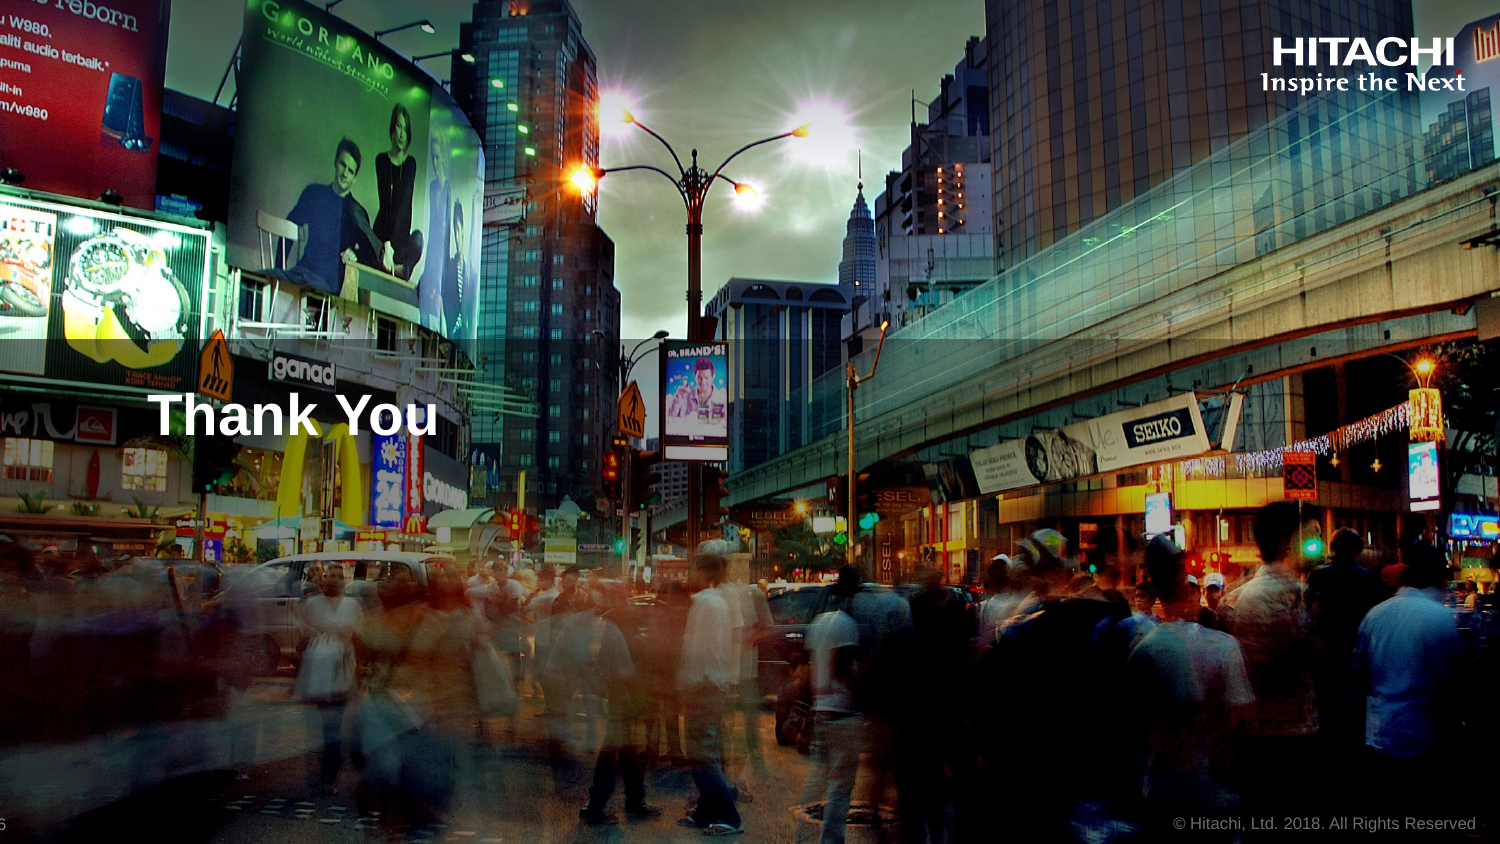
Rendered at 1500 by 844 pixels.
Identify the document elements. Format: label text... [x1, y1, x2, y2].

title Thank You [132, 376, 1388, 448]
picture [0, 0, 1500, 844]
